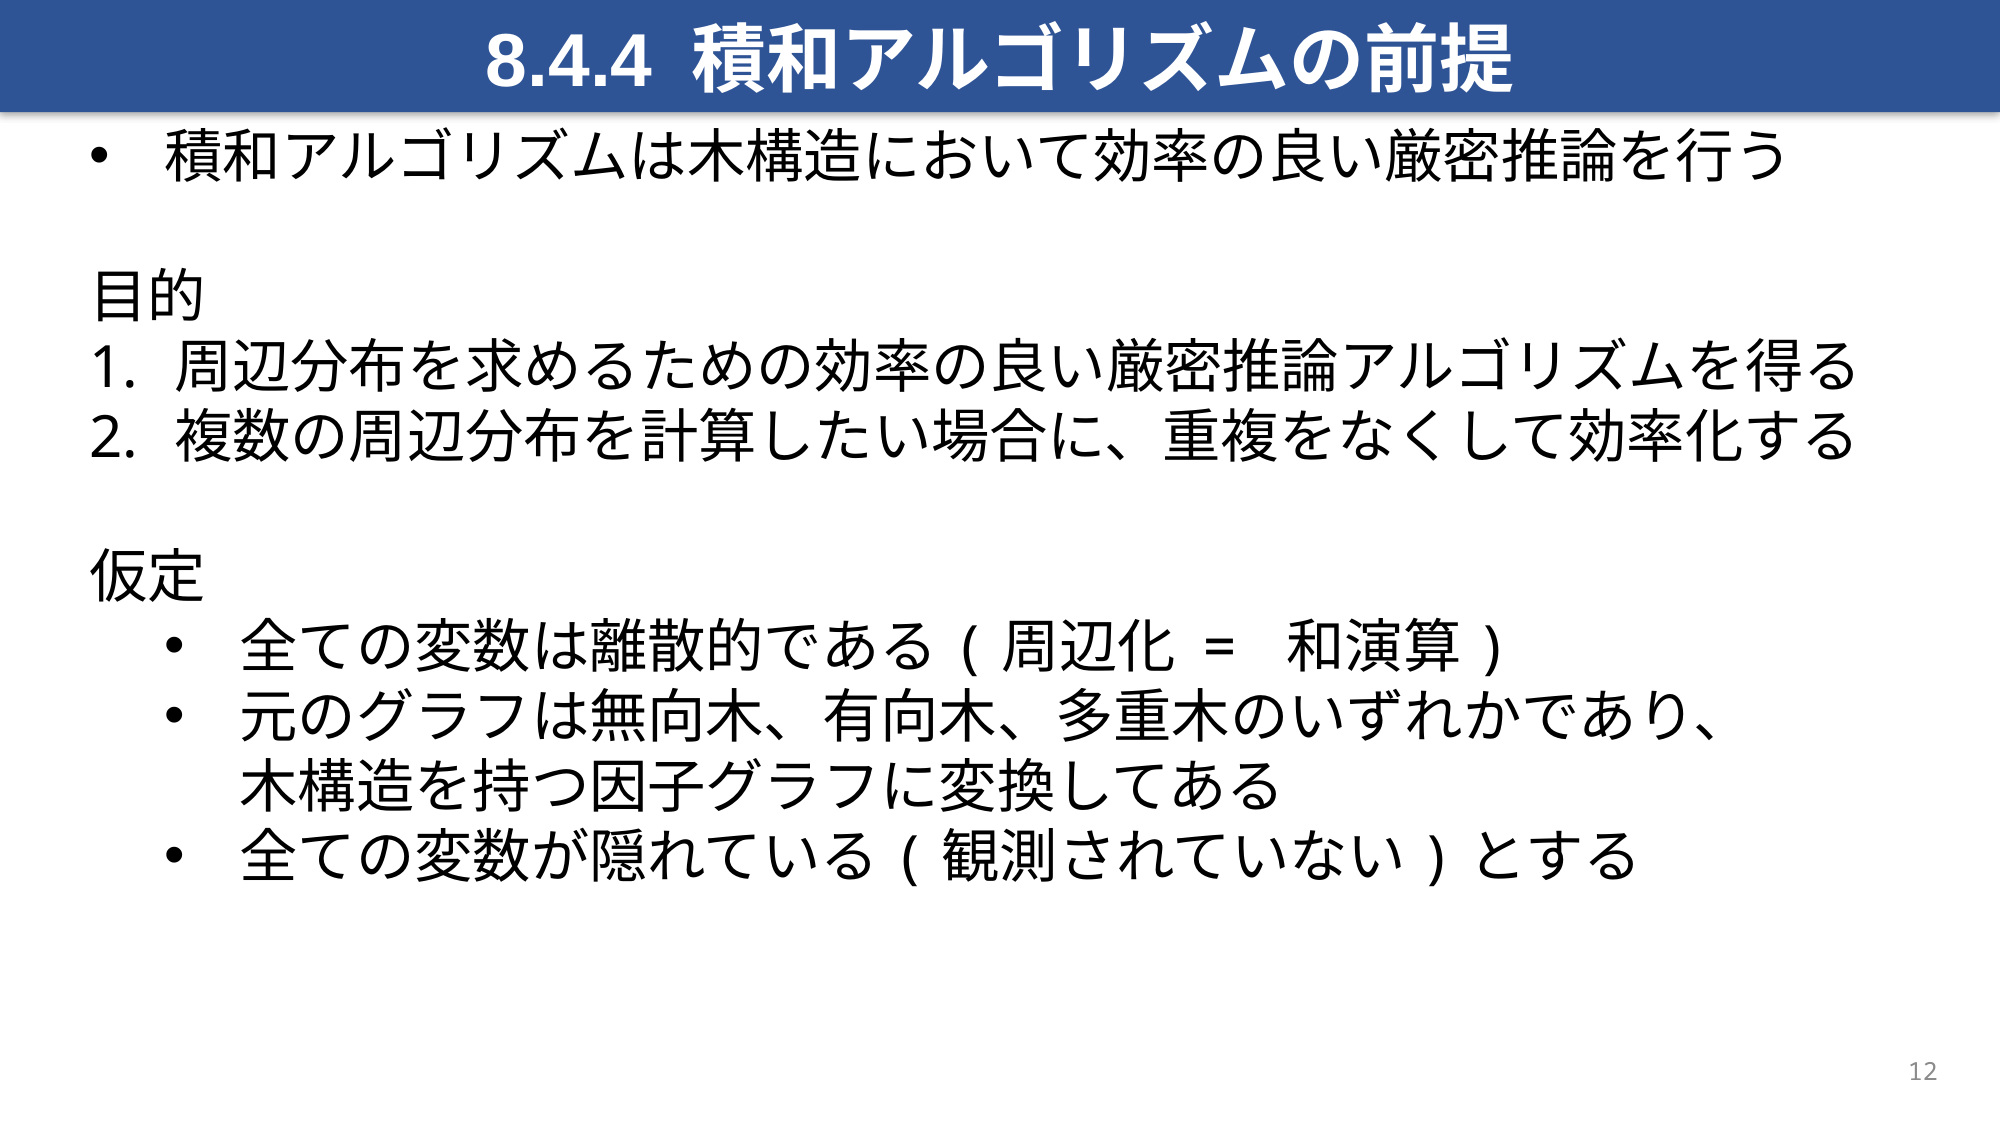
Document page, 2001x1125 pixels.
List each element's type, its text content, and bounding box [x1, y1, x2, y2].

text_box 8.4.4 積和アルゴリズムの前提 [0, 0, 2000, 113]
text_box 積和アルゴリズムは木構造において効率の良い厳密推論を行う 目的 周辺分布を求めるための効率の良い厳密推論アルゴリズムを得る 複数の周辺分布を計算したい場合に、重複をなくして効率化する 仮定 全ての変数は離散的である(周辺化 = 和演算) 元のグラフは無向木、有向木、多重木のいずれかであり、 木構造を持つ因子グラフに変換してある 全ての変数が隠れている(観測されていない)とする [0, 123, 2000, 1107]
slide_number 12 [1502, 1042, 1953, 1103]
